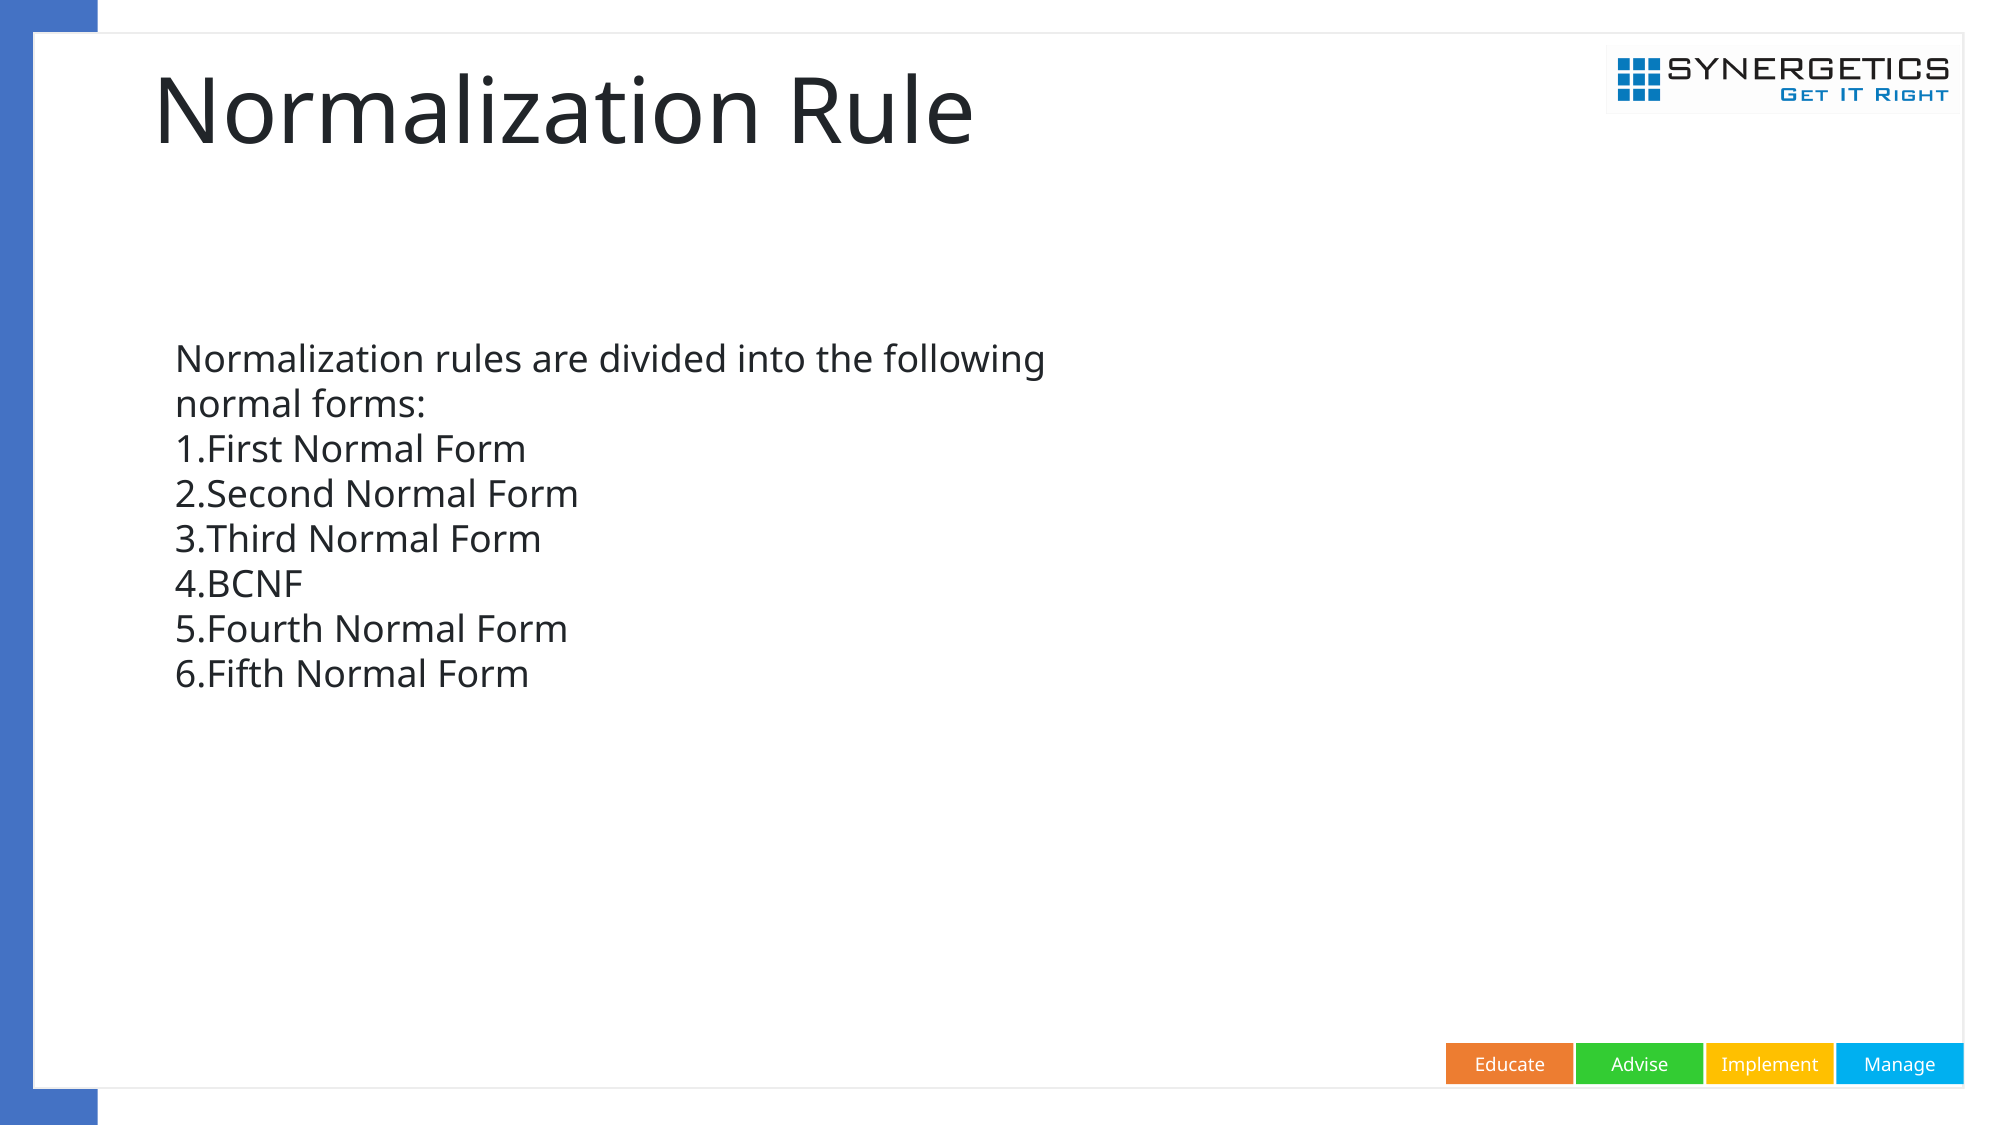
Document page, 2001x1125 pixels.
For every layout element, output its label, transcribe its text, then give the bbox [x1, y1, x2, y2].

text_box Normalization rules are divided into the following normal forms: First Normal Form Second Normal Form Third Normal Form BCNF Fourth Normal Form Fifth Normal Form [160, 327, 1161, 702]
picture [1606, 45, 1960, 114]
title Normalization Rule [137, 59, 1863, 278]
